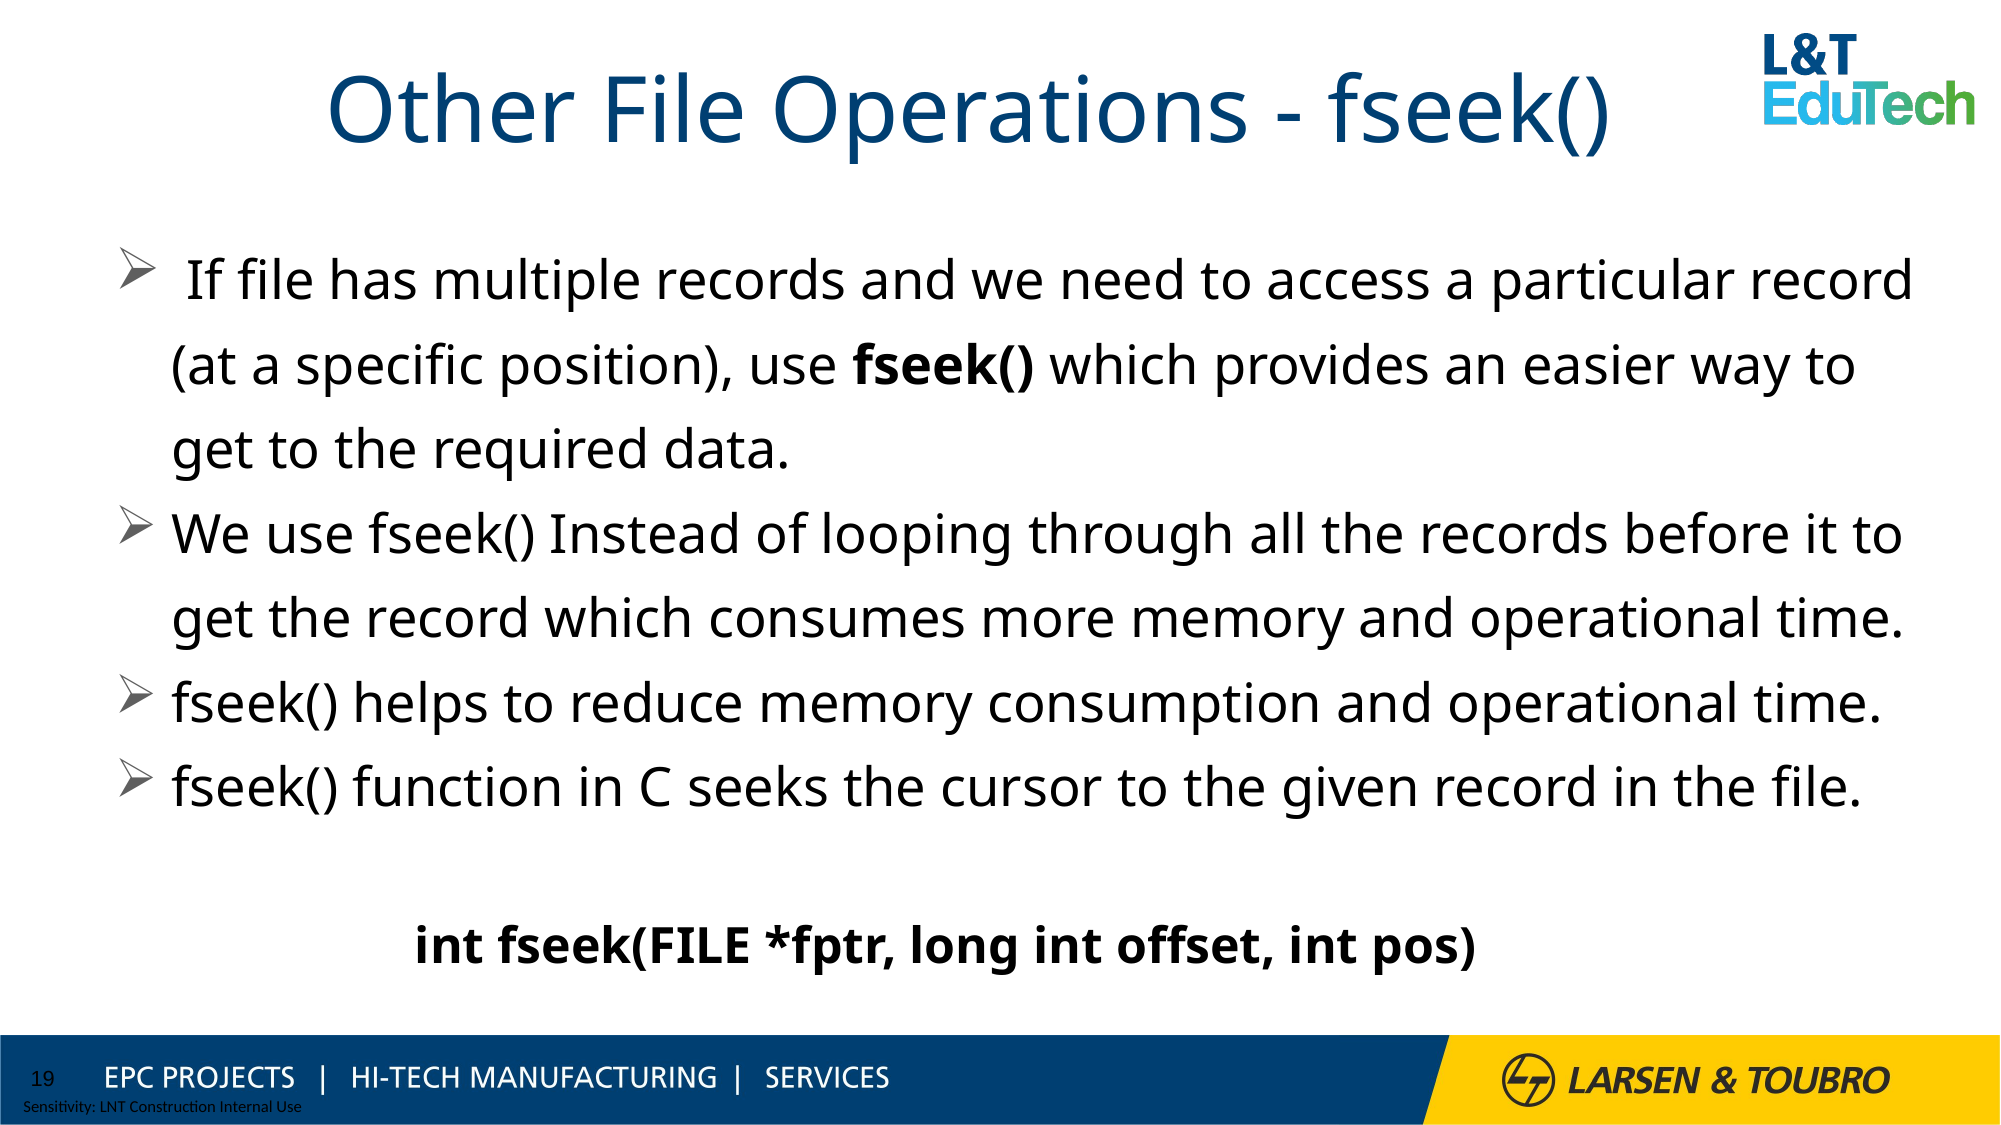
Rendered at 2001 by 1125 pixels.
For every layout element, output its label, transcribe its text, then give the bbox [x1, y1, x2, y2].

list If file has multiple records and we need to access a particular record (at a specific position), use fseek() which provides an easier way to get to the required data. We use fseek() Instead of looping through all the records before it to get the record which consumes more memory and operational time. fseek() helps to reduce memory consumption and operational time. fseek() function in C seeks the cursor to the given record in the file. int fseek(FILE *fptr, long int offset, int pos) [99, 212, 1963, 1000]
title Other File Operations - fseek() [99, 24, 1838, 188]
picture [0, 1035, 2000, 1125]
picture [1838, 33, 1975, 125]
